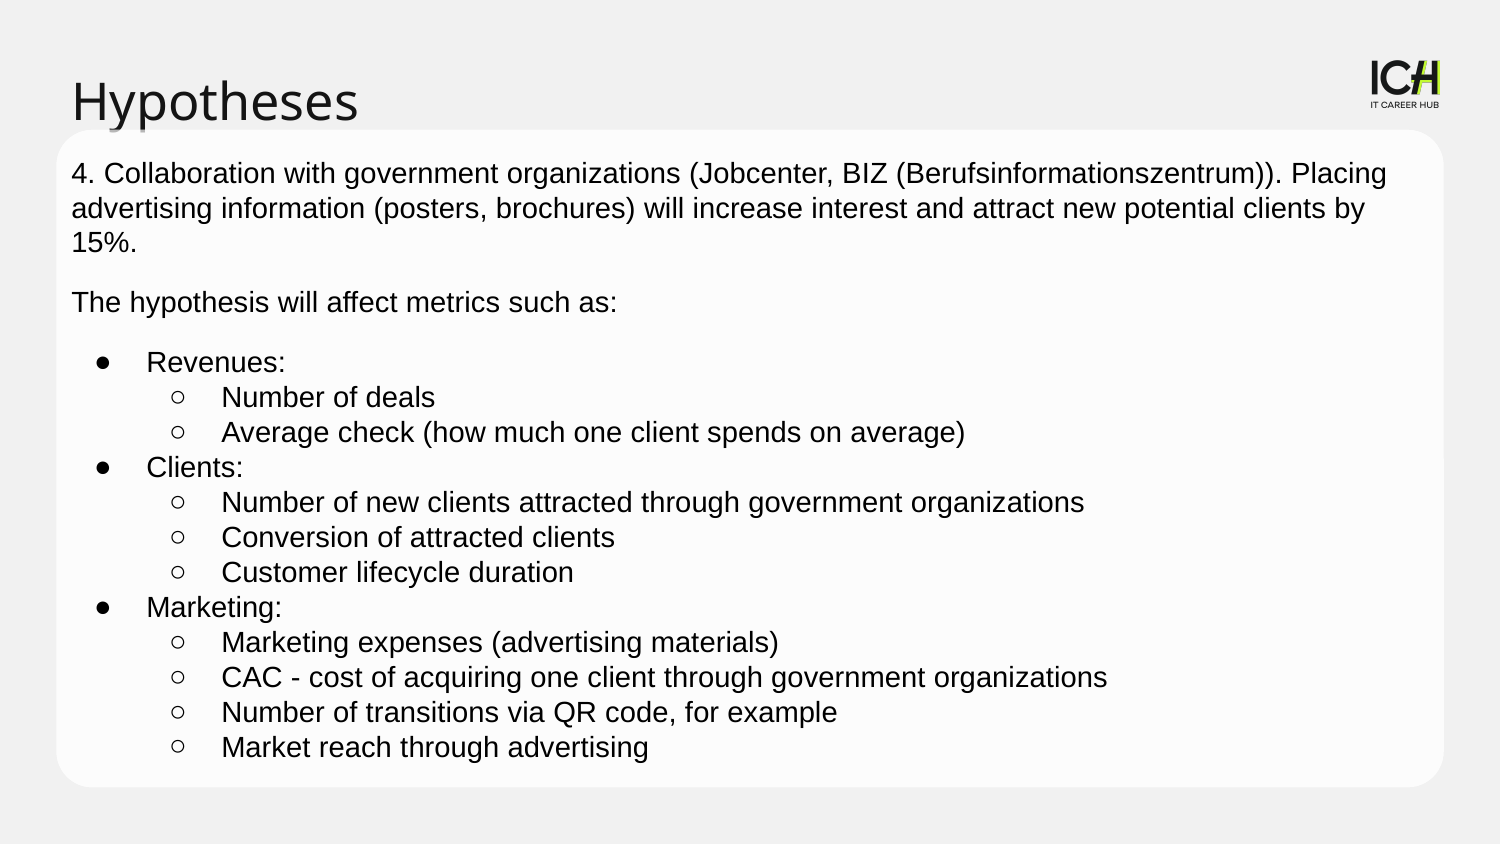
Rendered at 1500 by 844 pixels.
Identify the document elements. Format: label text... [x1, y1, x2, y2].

picture [1371, 60, 1440, 108]
text_box Hypotheses [56, 35, 1336, 129]
text_box 4. Collaboration with government organizations (Jobcenter, BIZ (Berufsinformationszentrum)). Placing advertising information (posters, brochures) will increase interest and attract new potential clients by 15%. The hypothesis will affect metrics such as: Revenues: Number of deals Average check (how much one client spends on average) Clients: Number of new clients attracted through government organizations Conversion of attracted clients Customer lifecycle duration Marketing: Marketing expenses (advertising materials) CAC - cost of acquiring one client through government organizations Number of transitions via QR code, for example Market reach through advertising [56, 129, 1444, 788]
